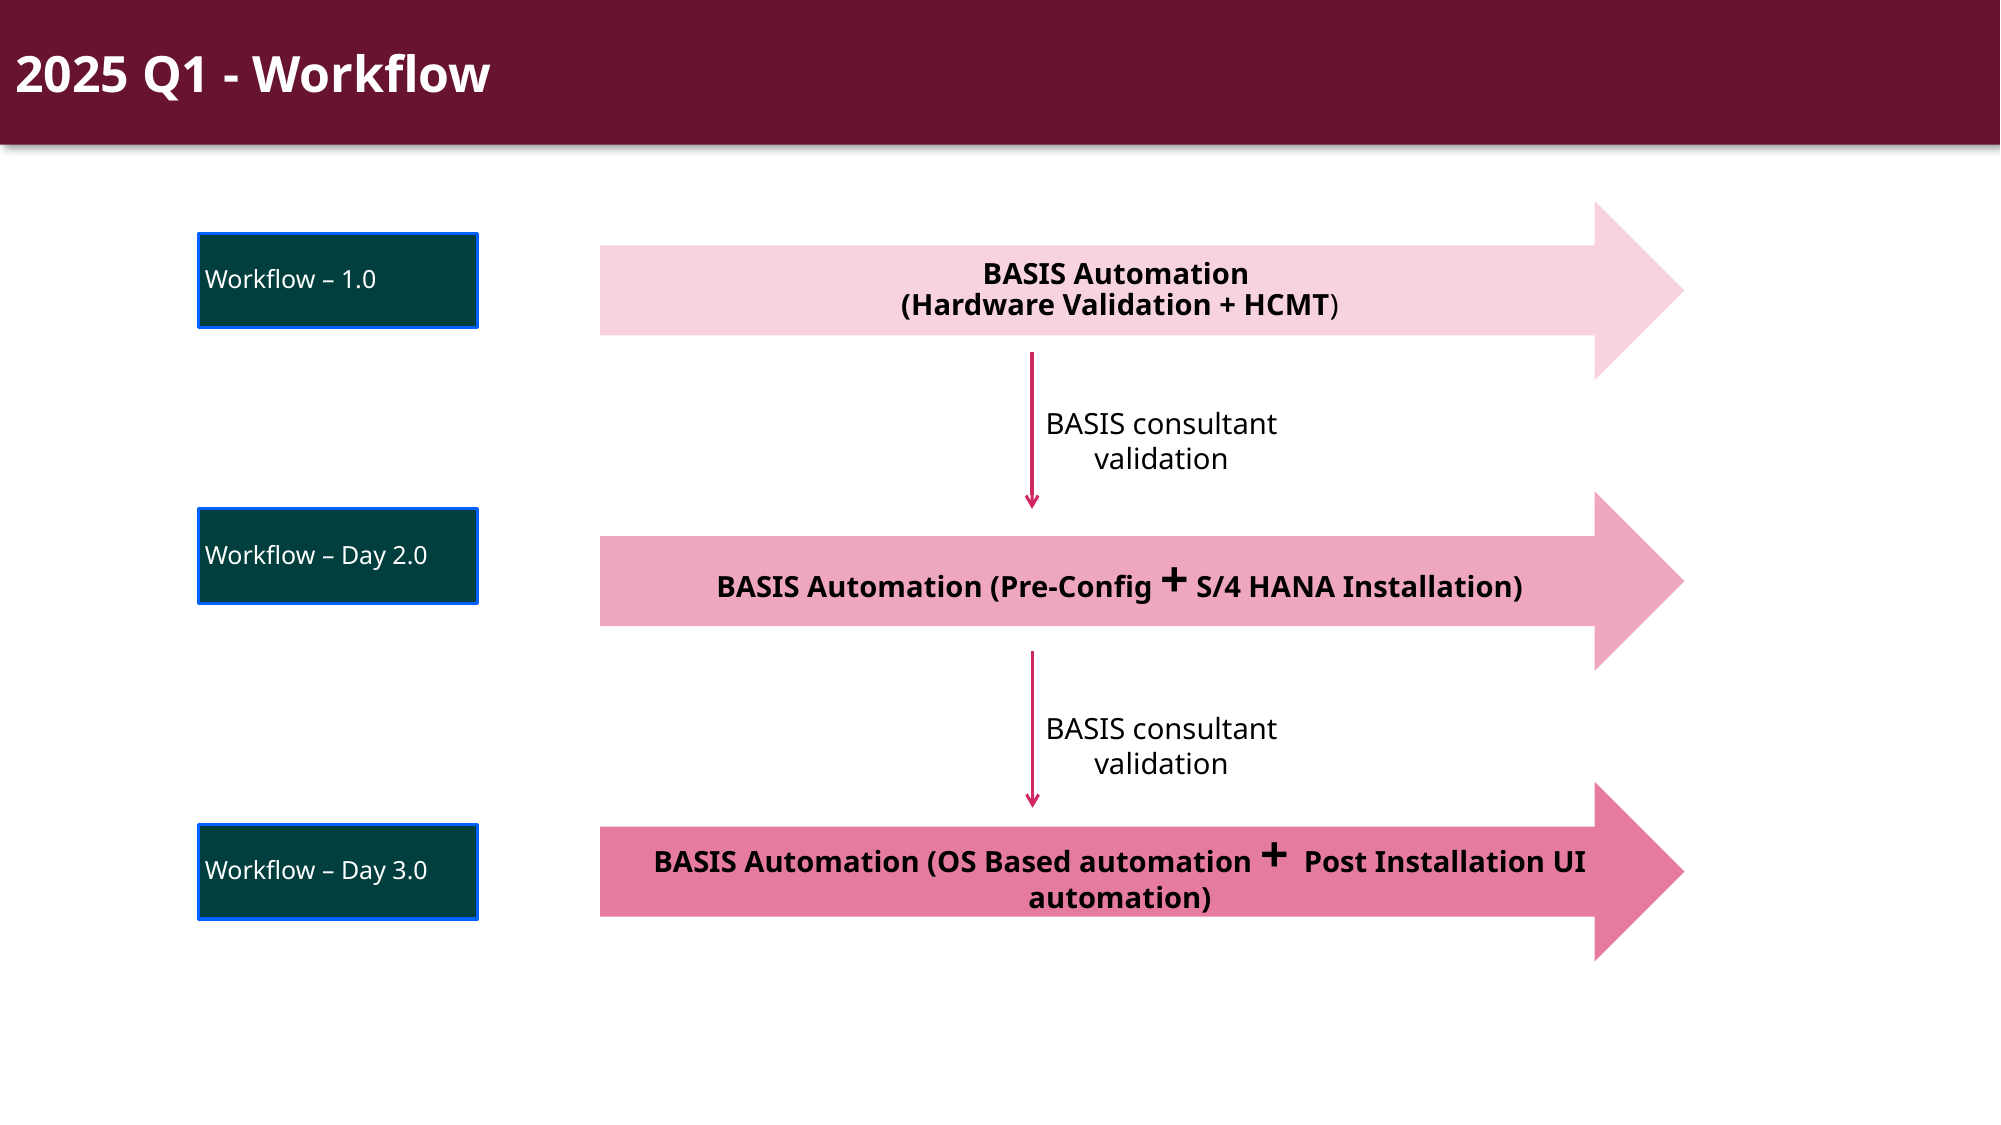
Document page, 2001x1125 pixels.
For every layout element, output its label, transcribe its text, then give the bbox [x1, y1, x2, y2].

text_box 2025 Q1 - Workflow [0, 0, 2000, 147]
text_box BASIS consultant validation [1037, 710, 1292, 781]
text_box BASIS consultant validation [1037, 405, 1292, 476]
text_box Workflow – Day 2.0 [197, 507, 480, 605]
text_box Workflow – Day 3.0 [197, 822, 480, 921]
text_box BASIS Automation (Pre-Config + S/4 HANA Installation) [598, 489, 1687, 673]
text_box BASIS Automation (Hardware Validation + HCMT) [598, 198, 1687, 383]
text_box BASIS Automation (OS Based automation + Post Installation UI automation) [598, 779, 1687, 964]
text_box Workflow – 1.0 [197, 231, 480, 330]
